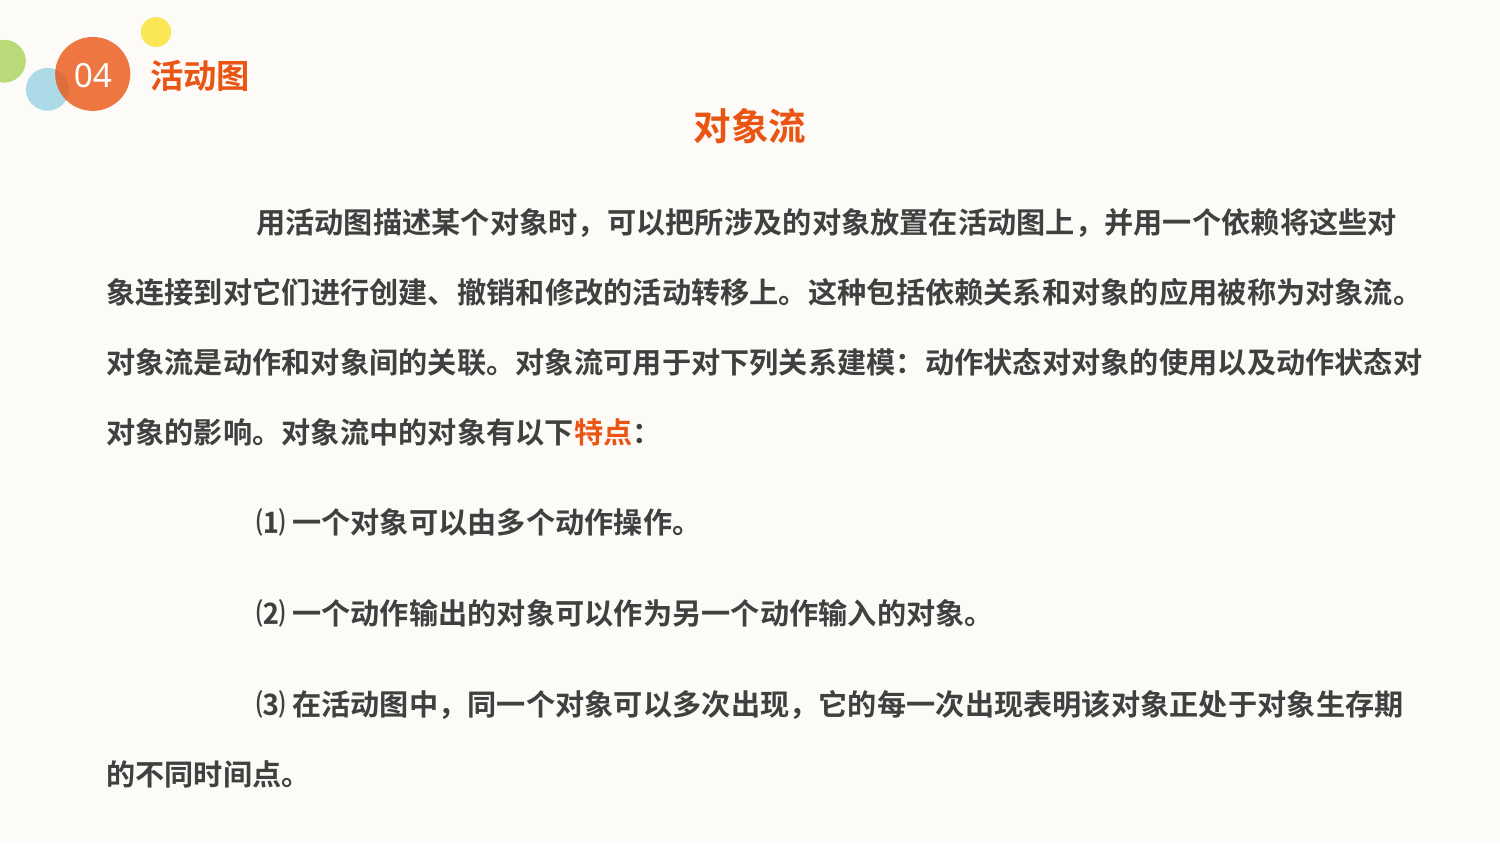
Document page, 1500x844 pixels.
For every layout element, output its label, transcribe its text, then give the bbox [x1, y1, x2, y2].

text_box [140, 17, 172, 48]
text_box 用活动图描述某个对象时，可以把所涉及的对象放置在活动图上，并用一个依赖将这些对象连接到对它们进行创建、撤销和修改的活动转移上。这种包括依赖关系和对象的应用被称为对象流。对象流是动作和对象间的关联。对象流可用于对下列关系建模：动作状态对对象的使用以及动作状态对对象的影响。对象流中的对象有以下特点： ⑴一个对象可以由多个动作操作。 ⑵一个动作输出的对象可以作为另一个动作输入的对象。 ⑶在活动图中，同一个对象可以多次出现，它的每一次出现表明该对象正处于对象生存期的不同时间点。 [91, 161, 1438, 739]
text_box [55, 36, 131, 111]
text_box 活动图 [150, 55, 573, 96]
text_box 04 [65, 53, 121, 94]
text_box [25, 67, 66, 111]
text_box 对象流 [679, 95, 887, 156]
text_box [0, 39, 26, 83]
